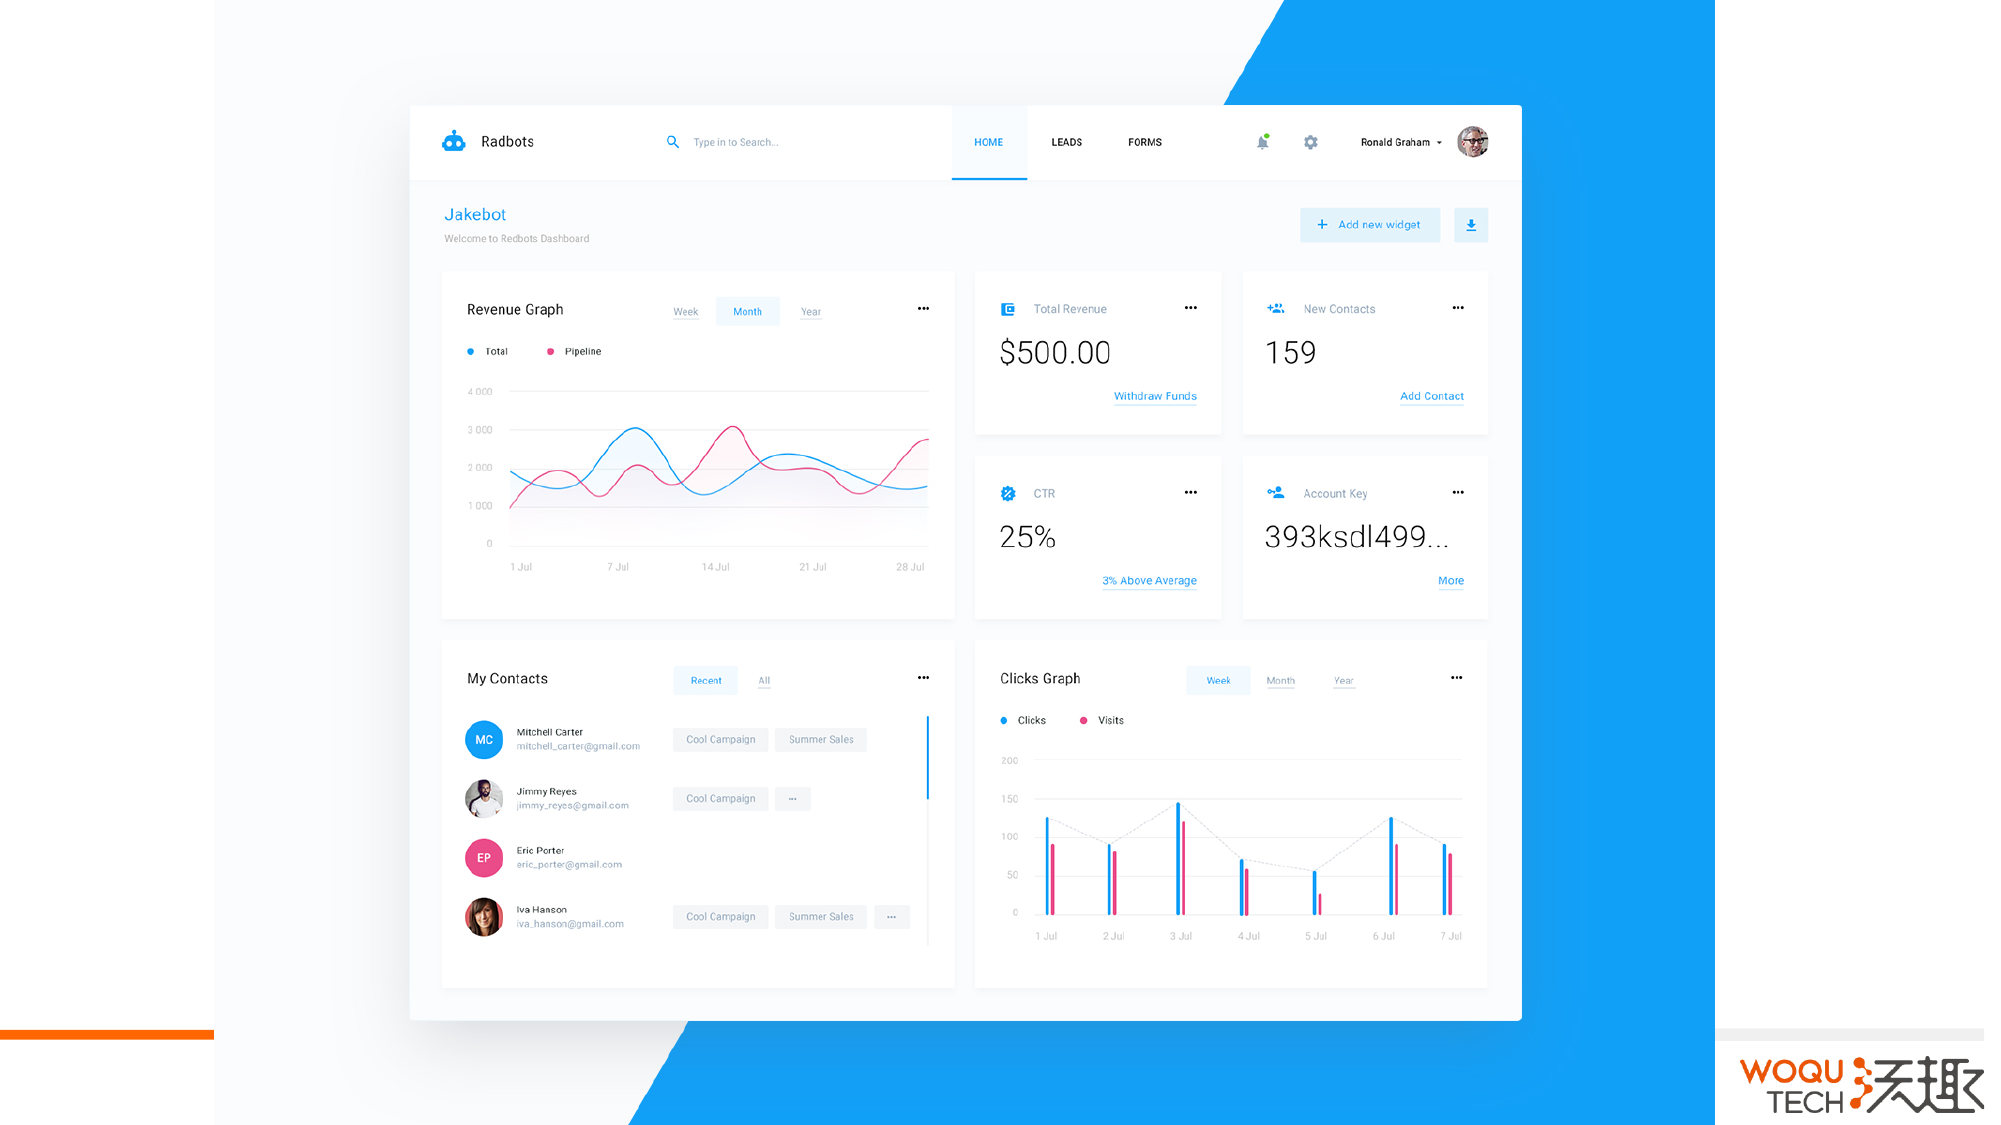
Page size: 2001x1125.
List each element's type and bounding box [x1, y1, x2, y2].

picture [214, 0, 1715, 1125]
picture [1740, 1056, 1985, 1113]
